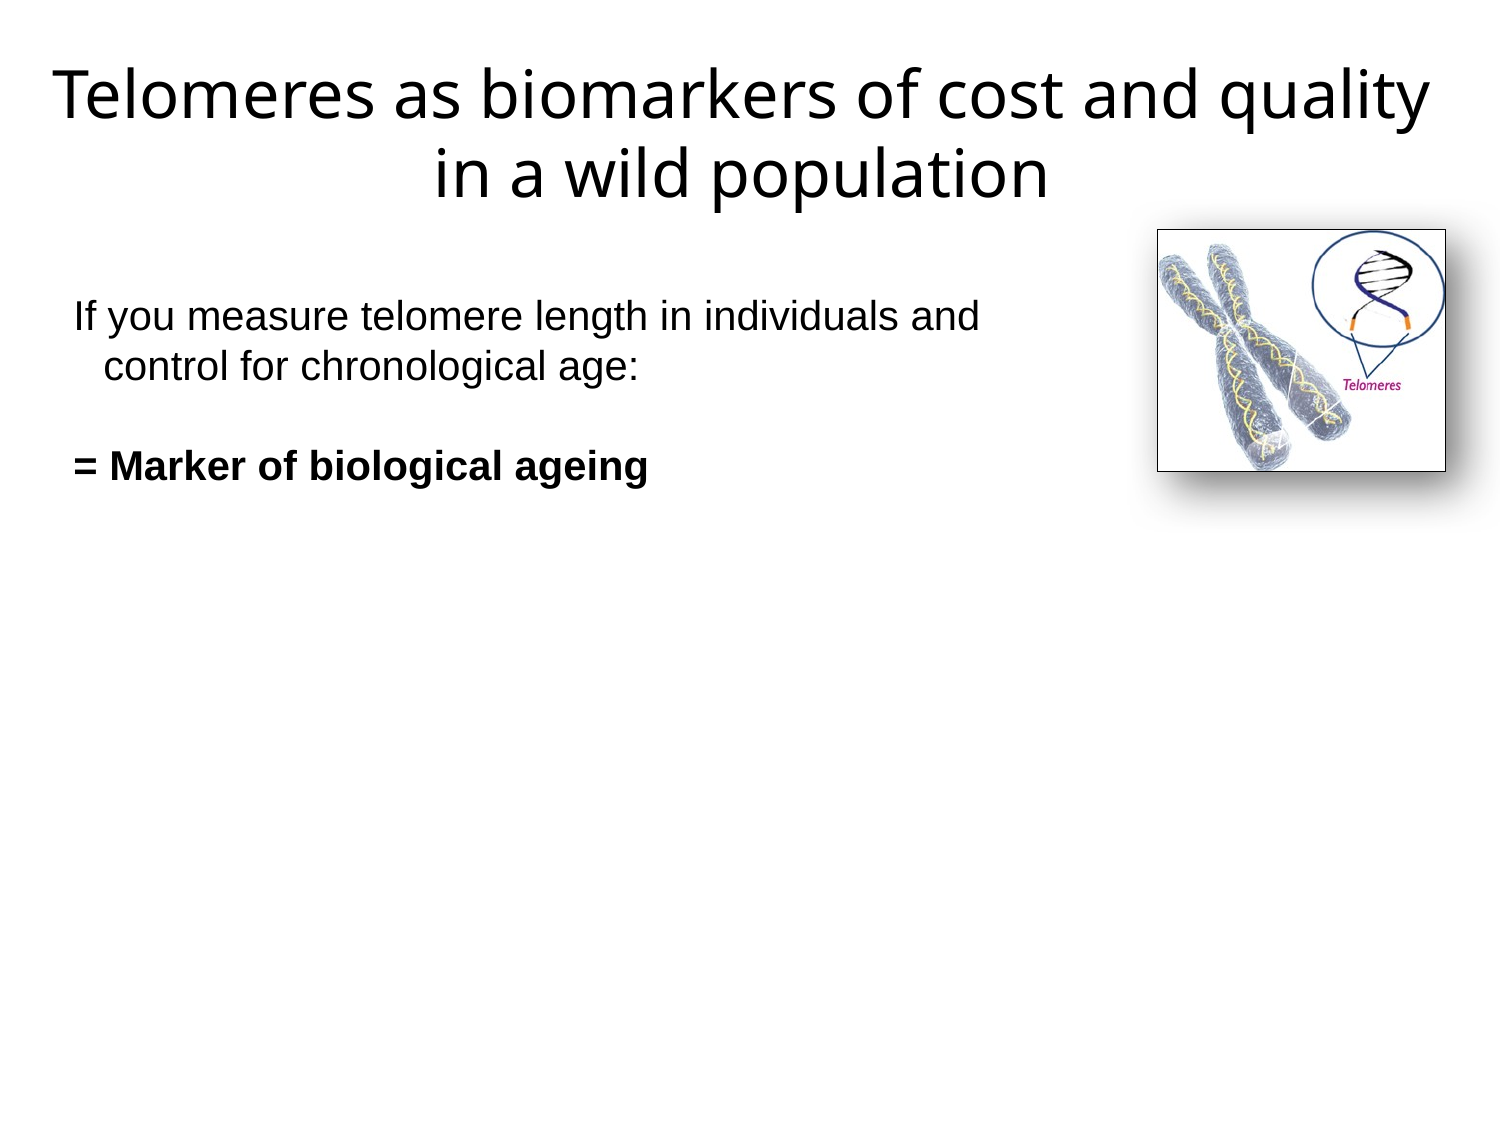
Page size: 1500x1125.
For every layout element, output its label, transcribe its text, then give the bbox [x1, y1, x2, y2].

text_box If you measure telomere length in individuals and control for chronological age: = Marker of biological ageing [58, 231, 1084, 547]
list [74, 113, 1426, 197]
title Telomeres as biomarkers of cost and quality in a wild population [28, 30, 1457, 232]
picture [1157, 229, 1446, 473]
